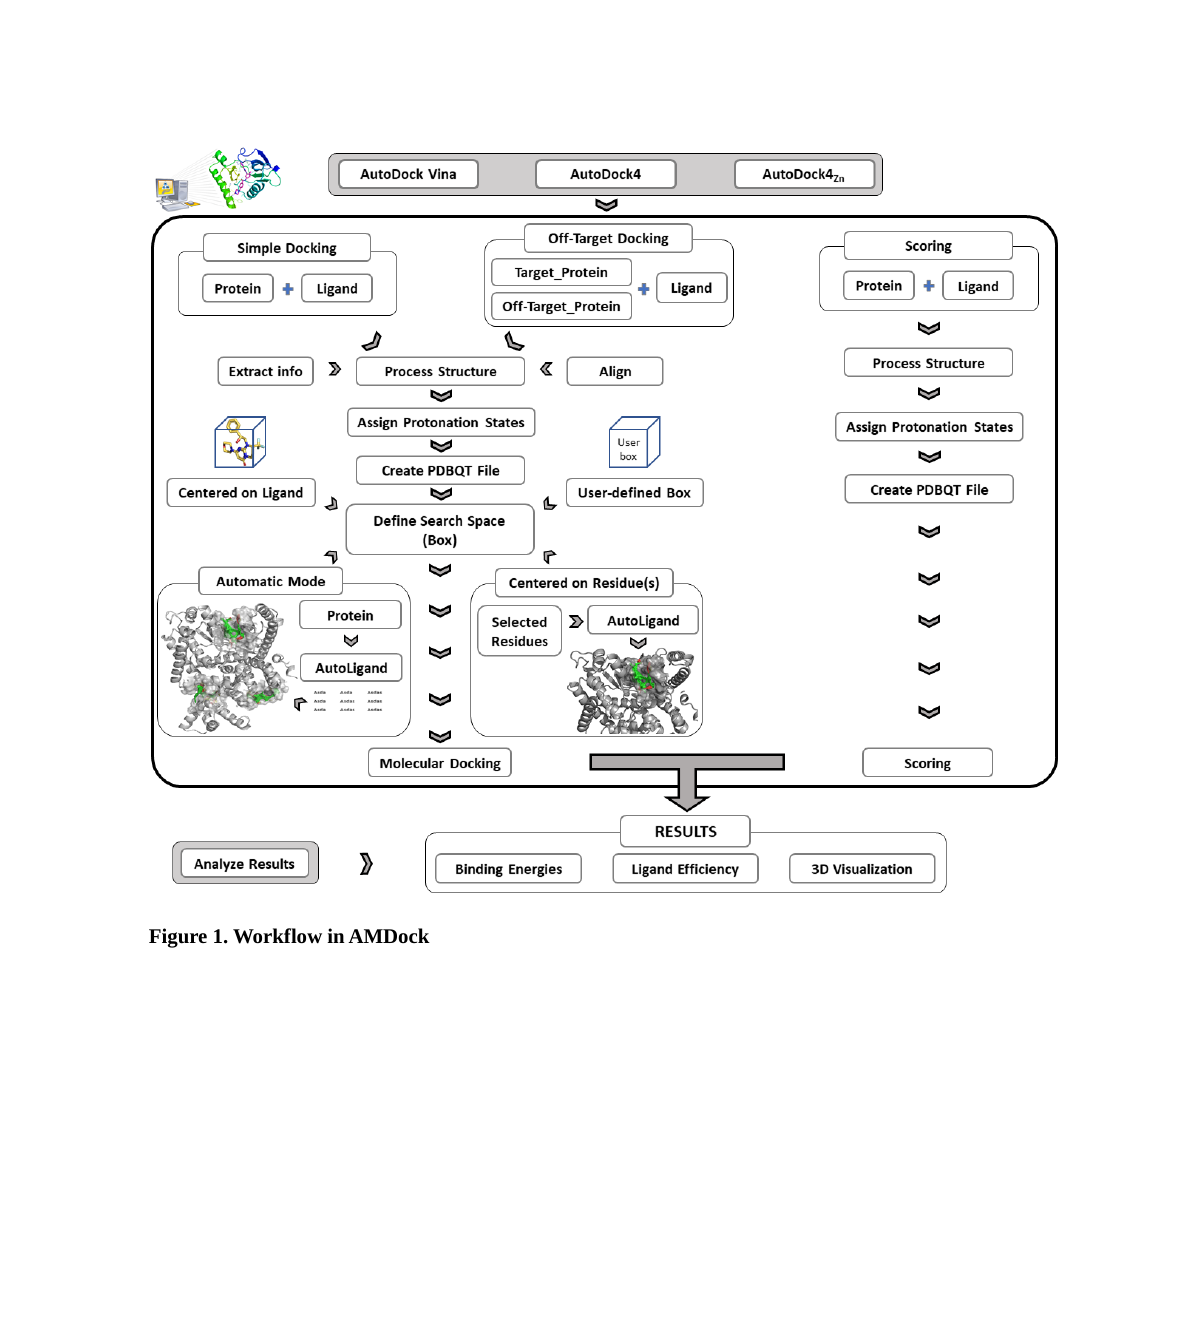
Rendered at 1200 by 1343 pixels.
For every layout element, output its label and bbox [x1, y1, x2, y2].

text_box [133, 146, 1066, 955]
